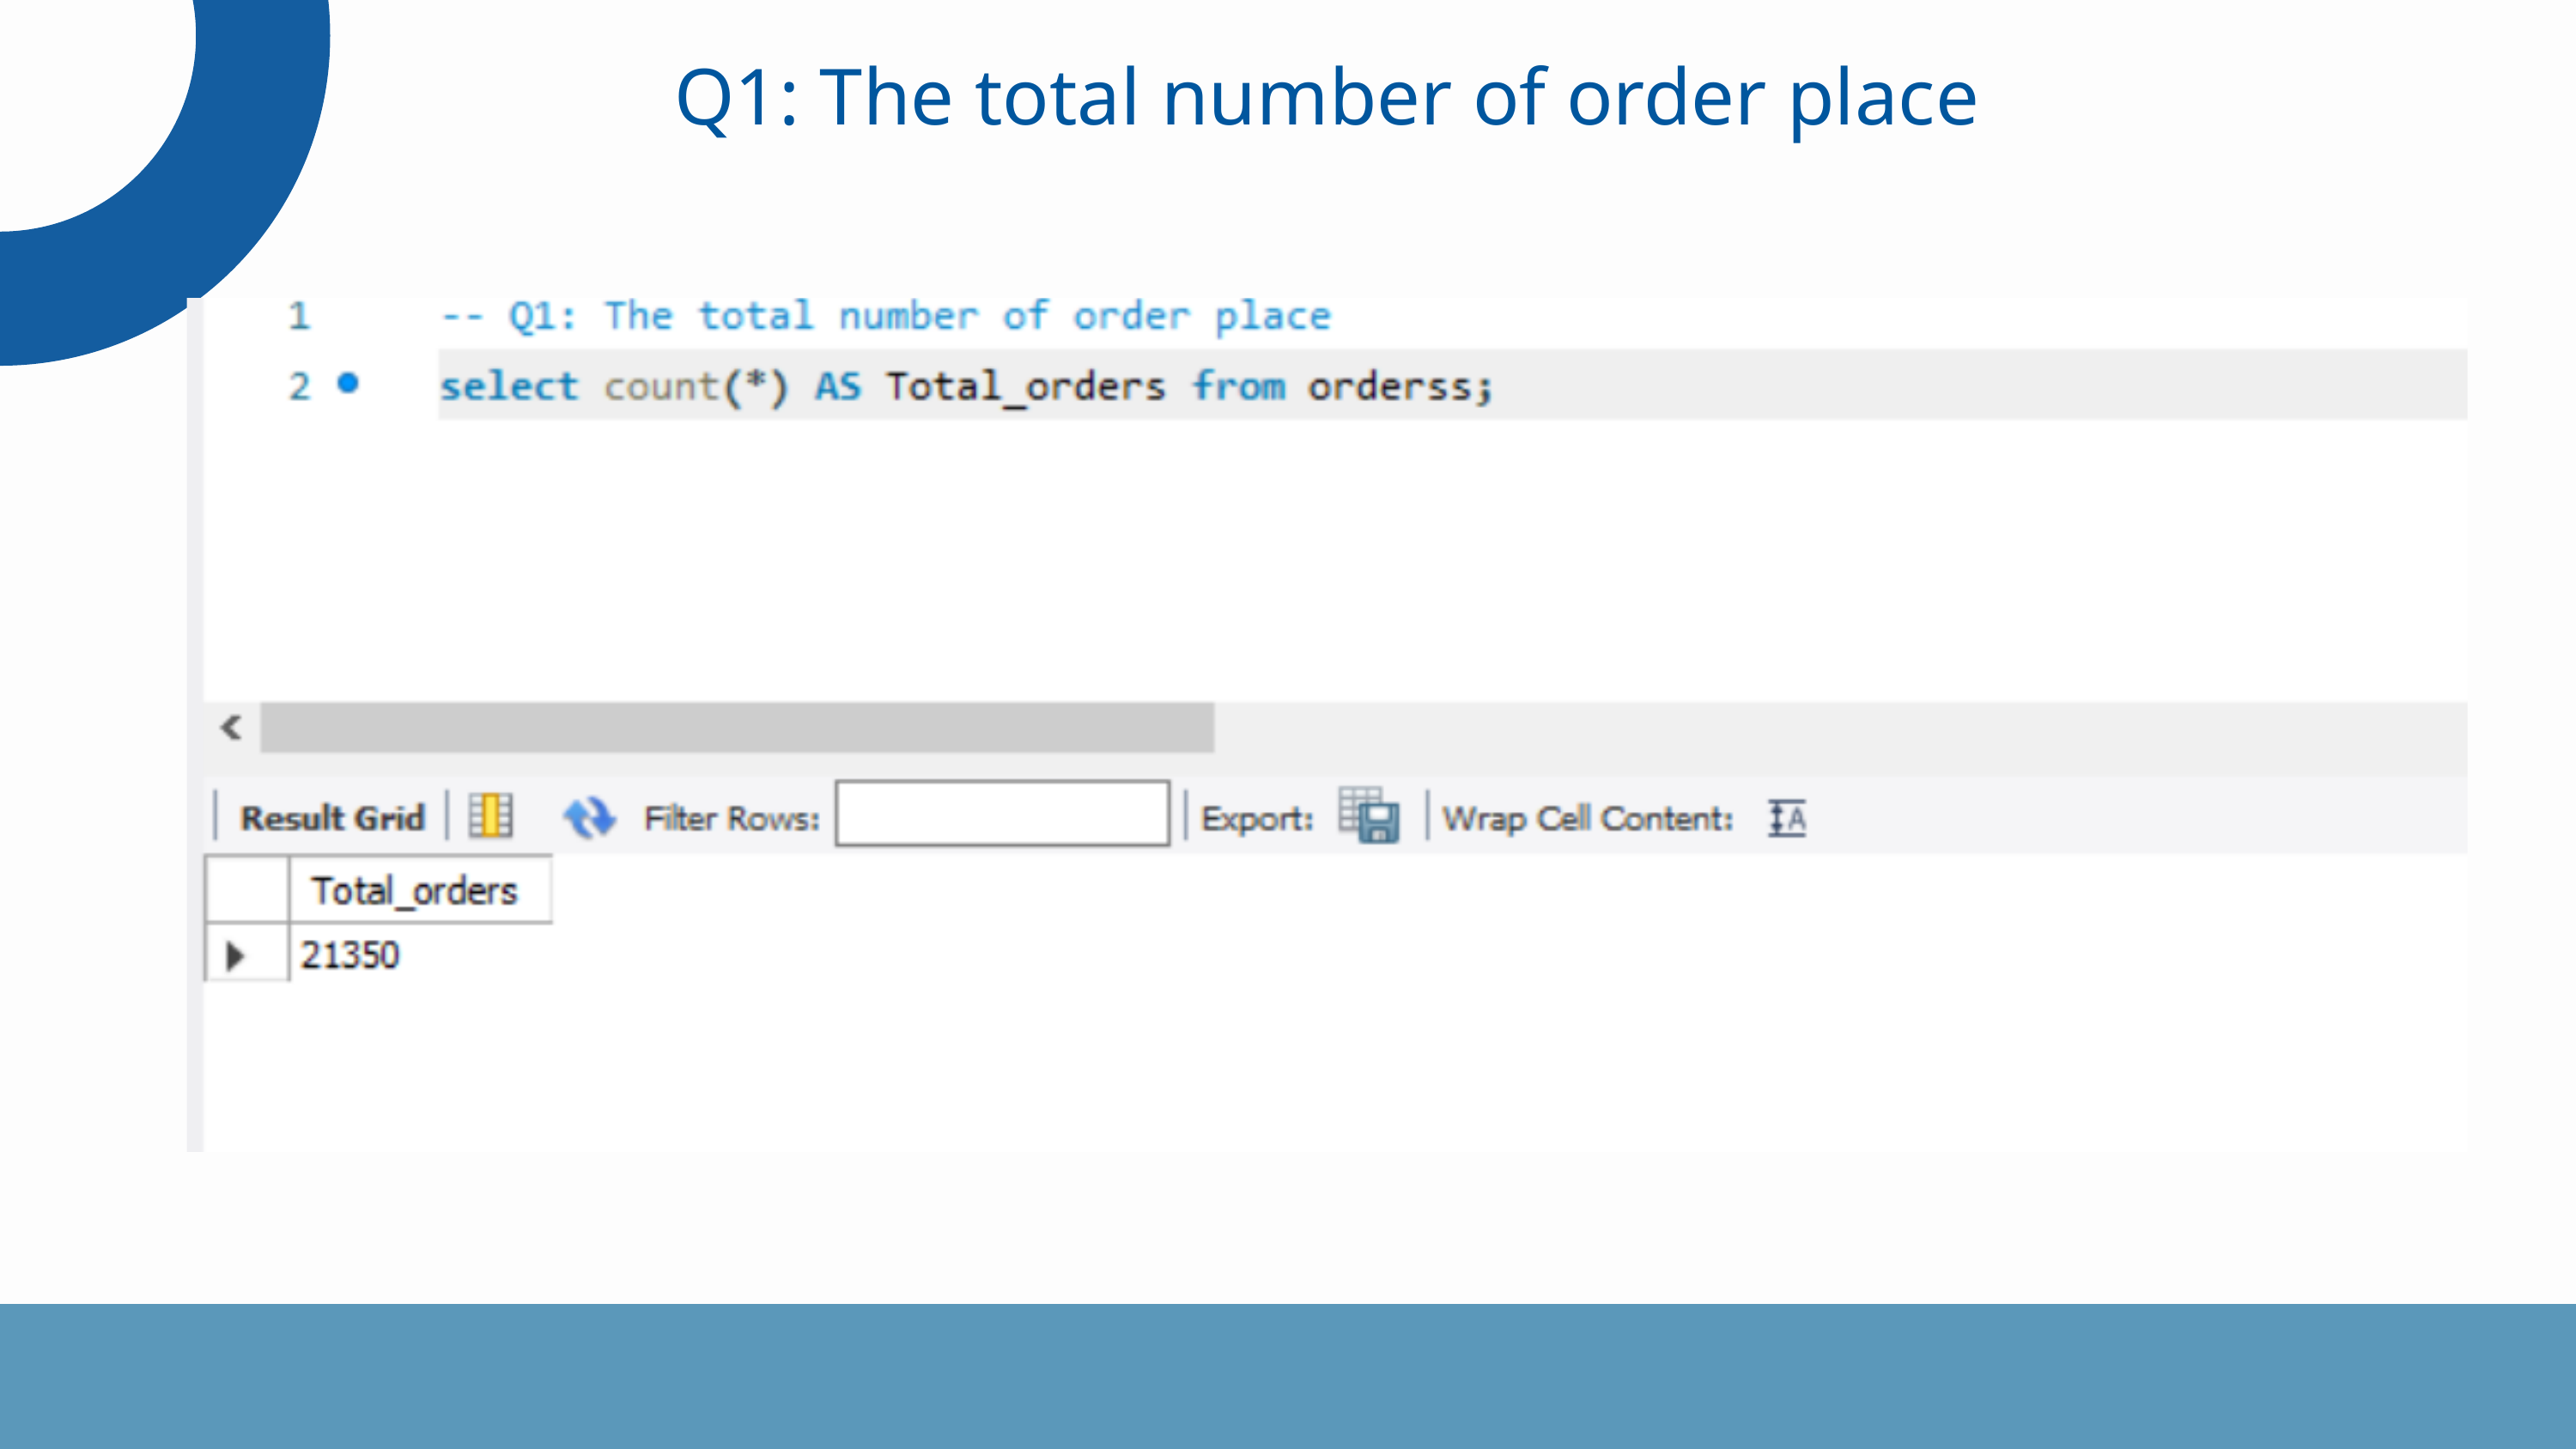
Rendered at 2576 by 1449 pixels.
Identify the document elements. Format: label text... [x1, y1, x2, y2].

text_box [186, 298, 2468, 1152]
text_box Q1: The total number of order place [355, 32, 2300, 249]
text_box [0, 0, 264, 300]
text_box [0, 1303, 2576, 1449]
